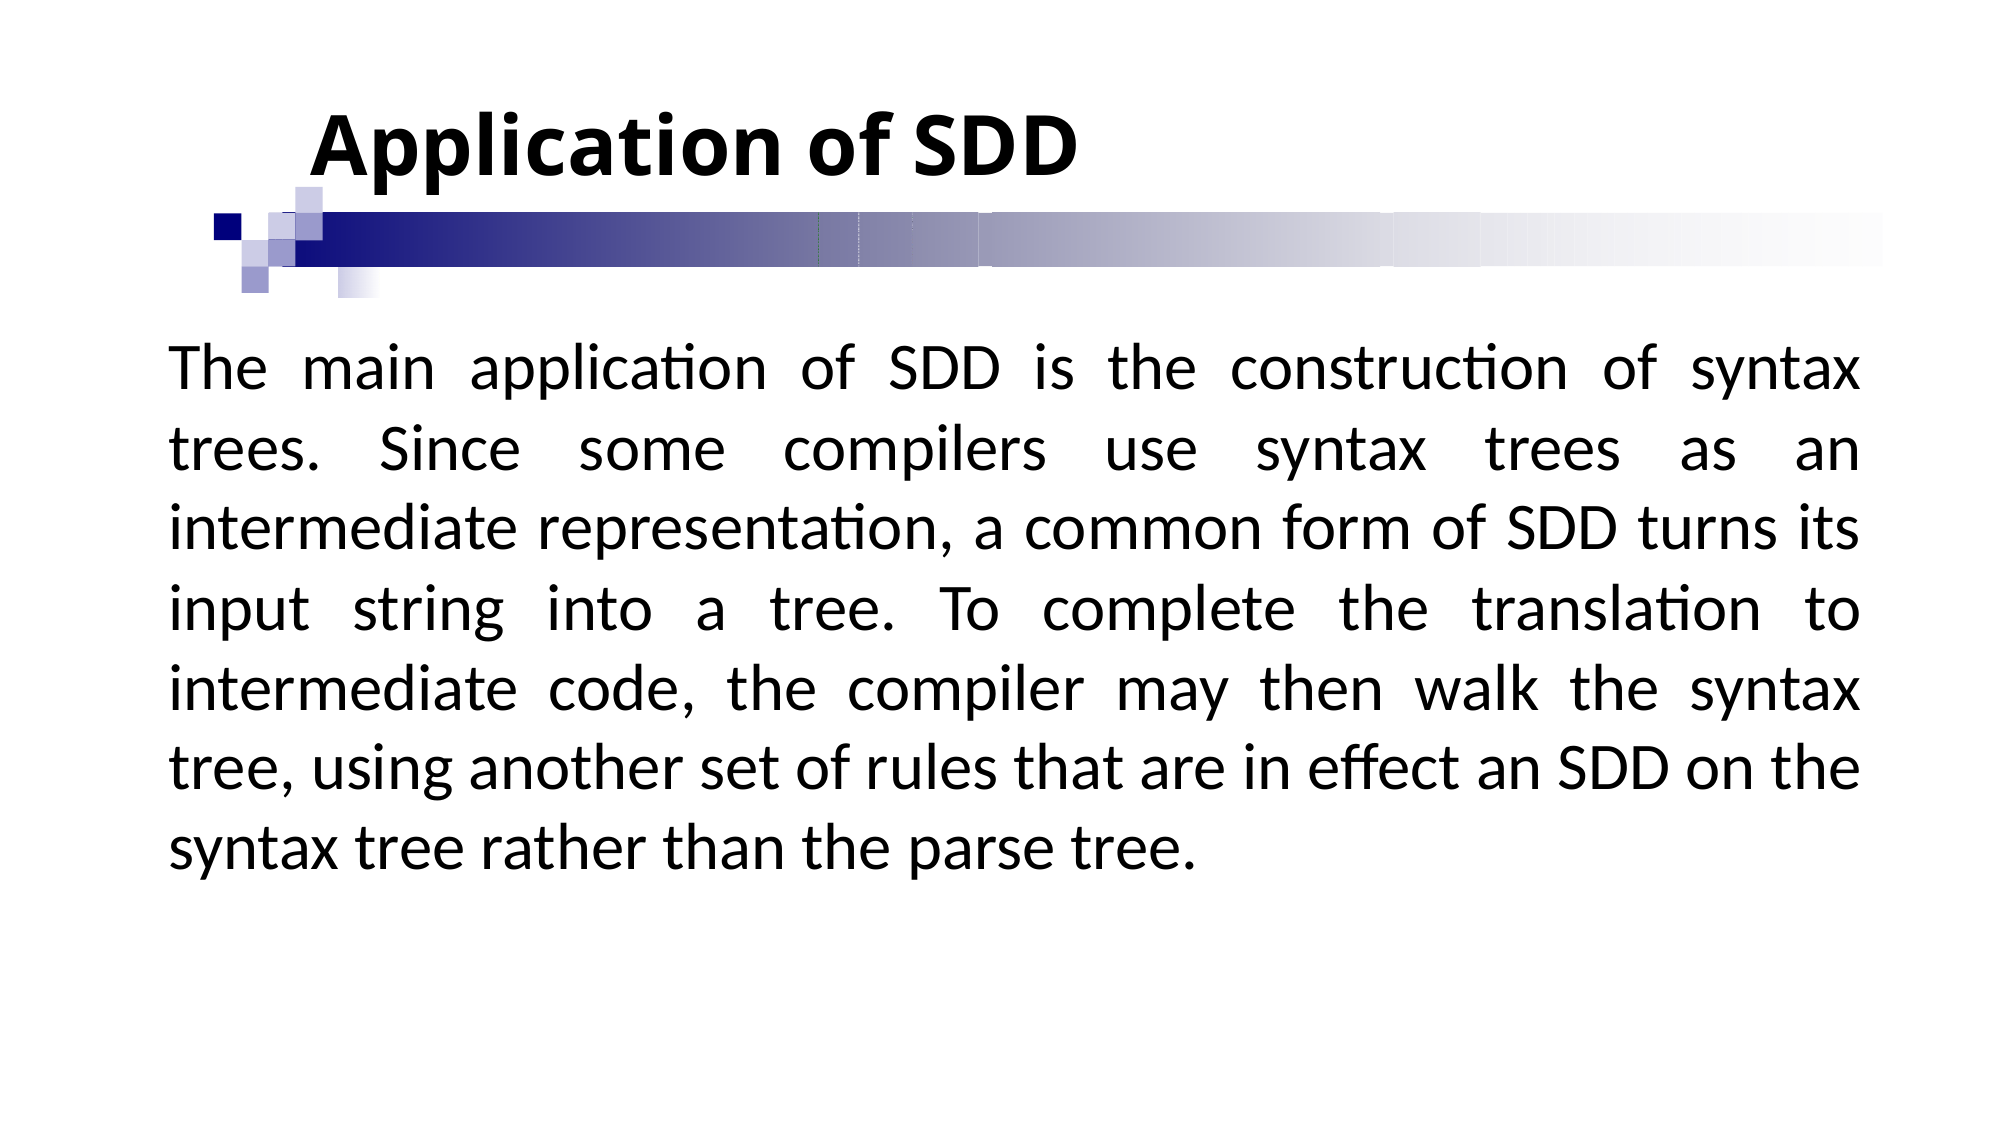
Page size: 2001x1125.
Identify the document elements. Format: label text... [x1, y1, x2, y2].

text_box The main application of SDD is the construction of syntax trees. Since some compilers use syntax trees as an intermediate representation, a common form of SDD turns its input string into a tree. To complete the translation to intermediate code, the compiler may then walk the syntax tree, using another set of rules that are in effect an SDD on the syntax tree rather than the parse tree. [153, 316, 1878, 891]
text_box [213, 186, 1883, 293]
title Application of SDD [188, 52, 1205, 243]
text_box [338, 293, 380, 298]
